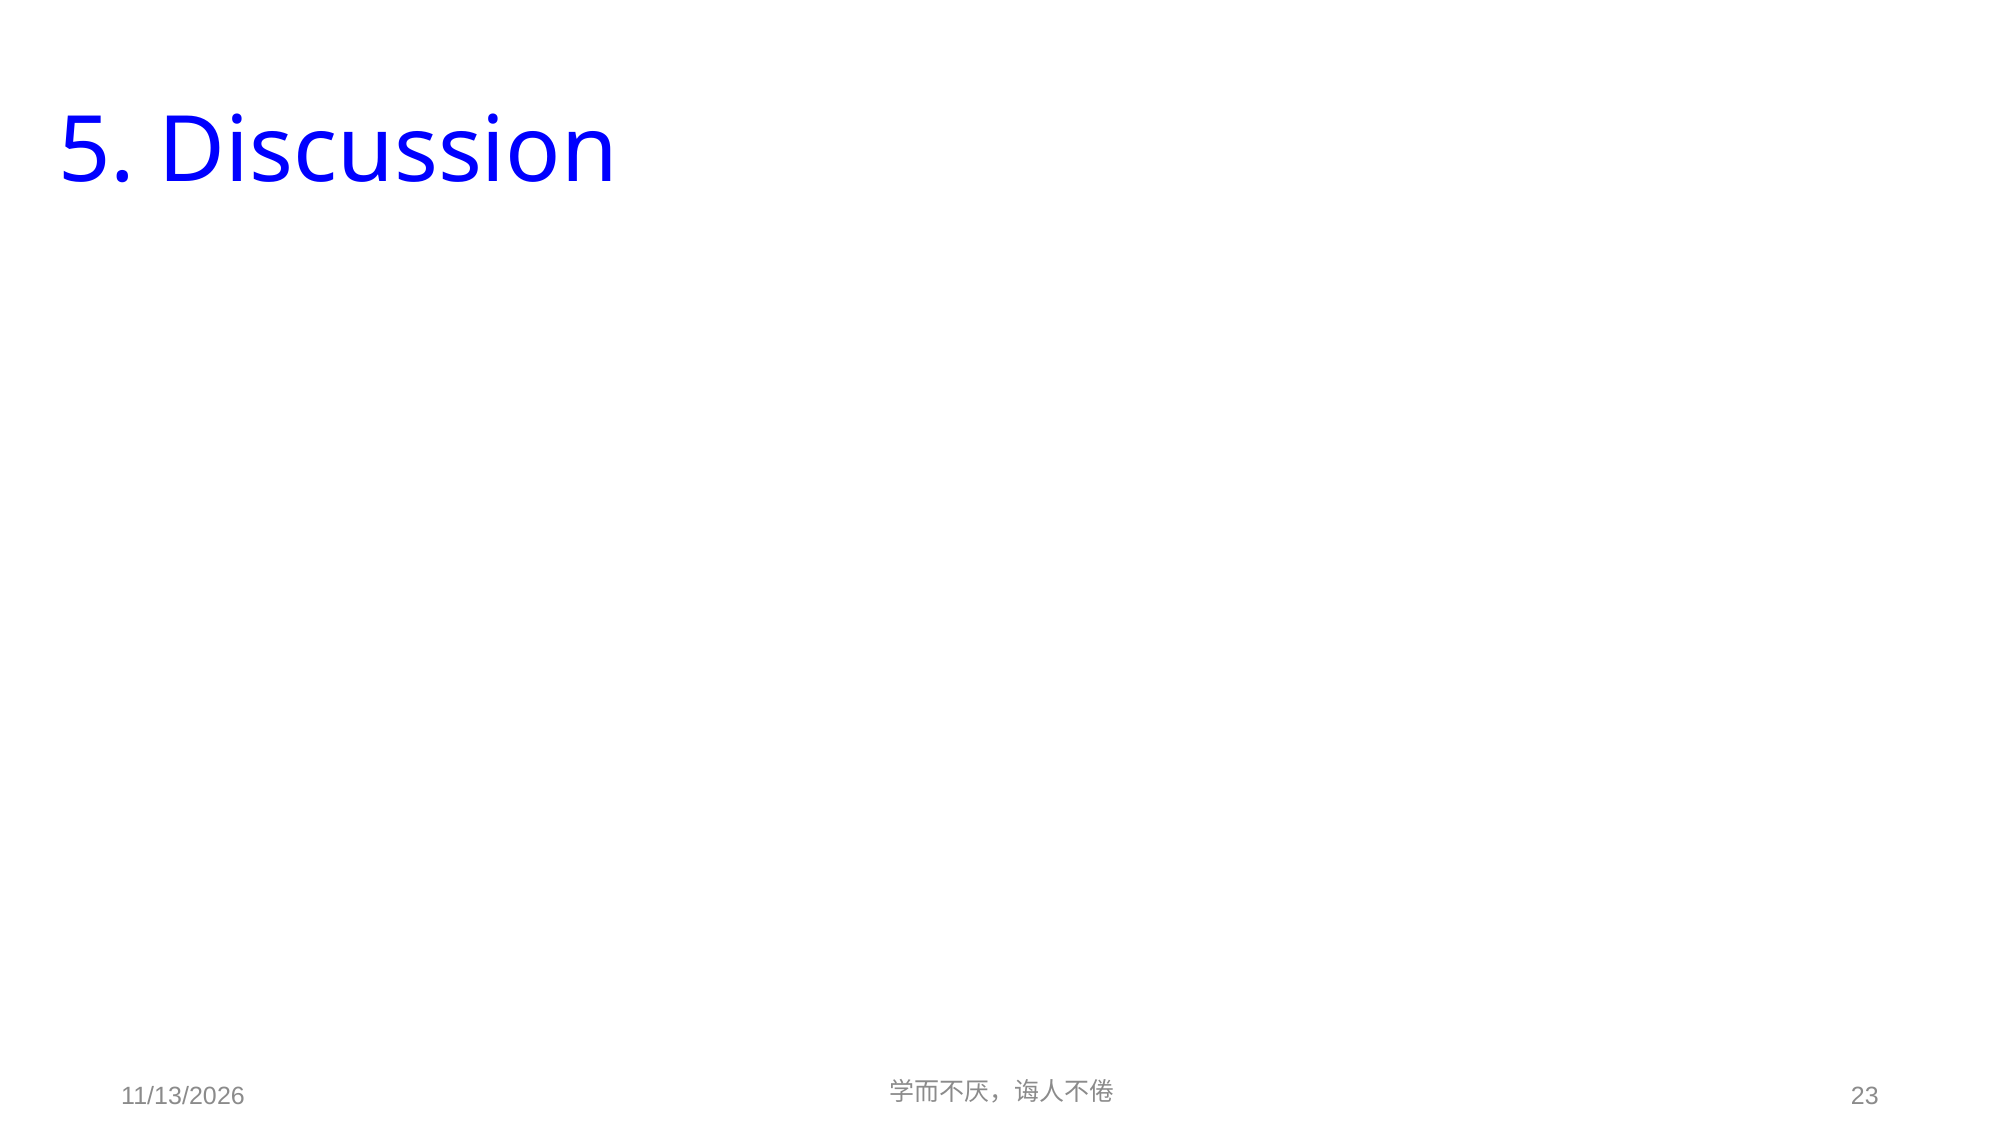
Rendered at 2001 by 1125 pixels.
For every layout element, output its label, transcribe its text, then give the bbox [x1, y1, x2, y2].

footer 学而不厌，诲人不倦 [664, 1063, 1340, 1124]
slide_number 23 [1443, 1065, 1894, 1125]
title 5. Discussion [43, 42, 1769, 261]
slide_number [106, 1065, 557, 1125]
